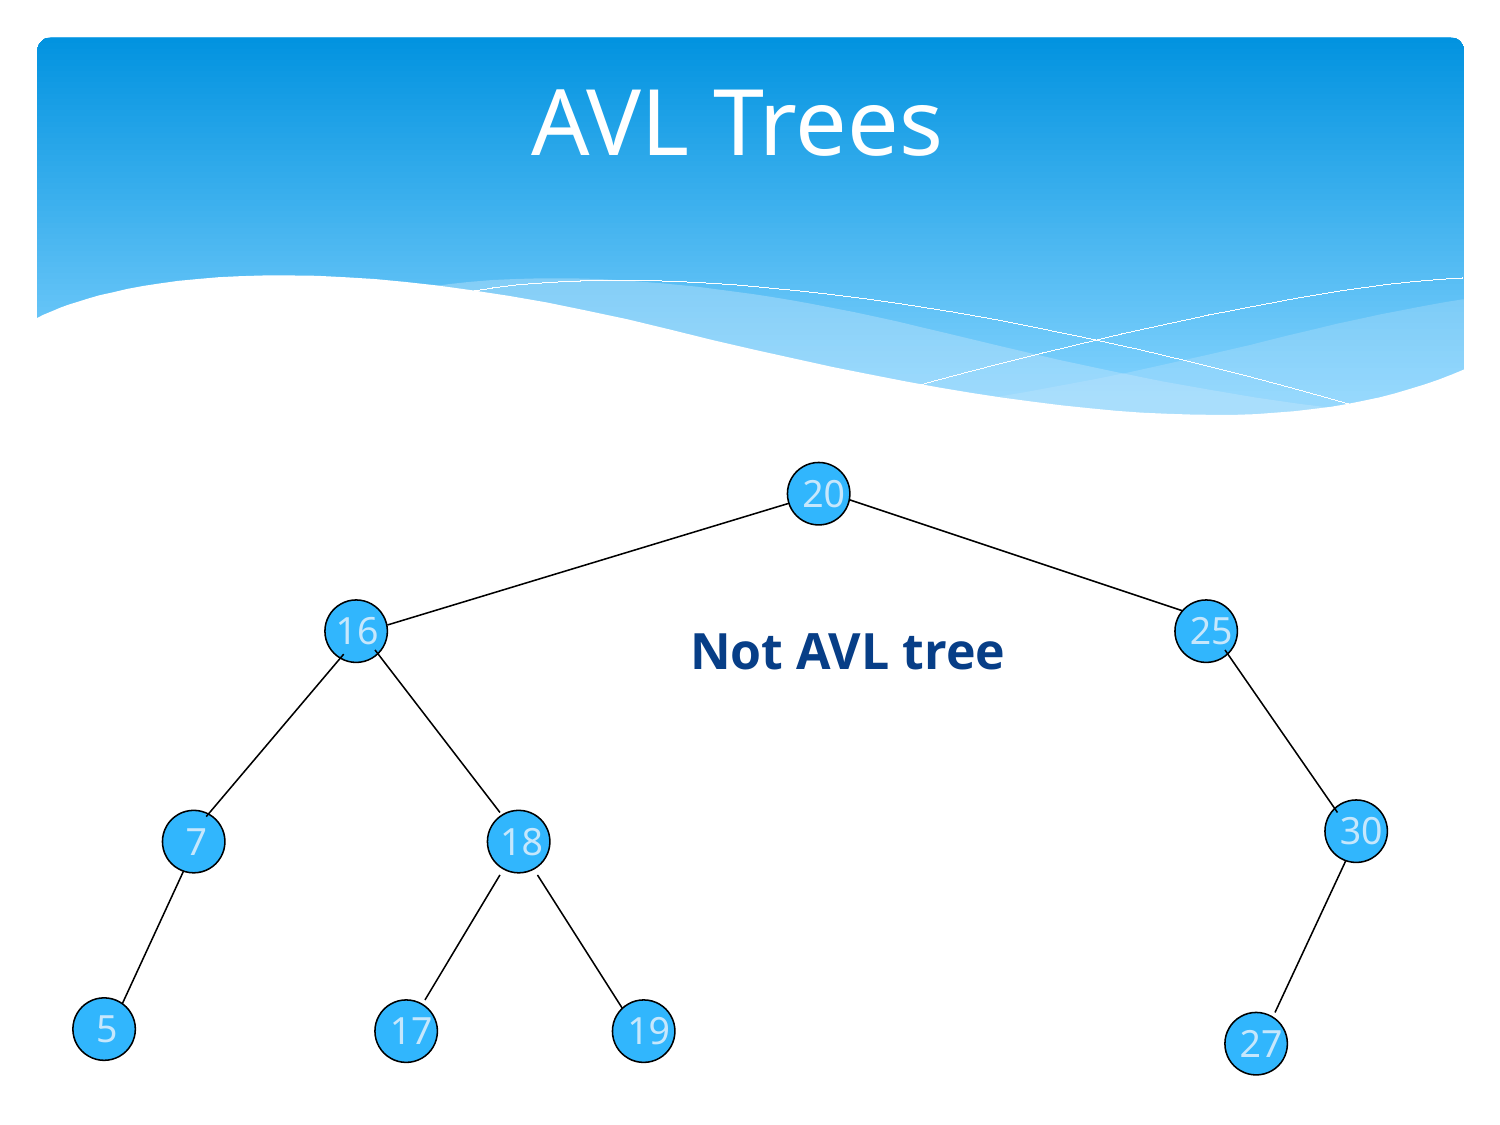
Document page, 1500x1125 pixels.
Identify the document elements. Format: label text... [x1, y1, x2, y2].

text_box 7 [170, 810, 246, 871]
list Not AVL tree [675, 612, 1225, 713]
title AVL Trees [99, 24, 1375, 213]
text_box 5 [81, 997, 157, 1058]
text_box 17 [374, 999, 450, 1060]
text_box 27 [1224, 1012, 1300, 1073]
text_box 30 [1324, 799, 1400, 860]
text_box 18 [485, 810, 561, 871]
text_box 16 [320, 599, 396, 660]
text_box 25 [1174, 599, 1250, 660]
text_box 19 [612, 999, 688, 1060]
text_box 20 [787, 462, 863, 523]
text_box [72, 1008, 81, 1051]
text_box [162, 821, 170, 862]
